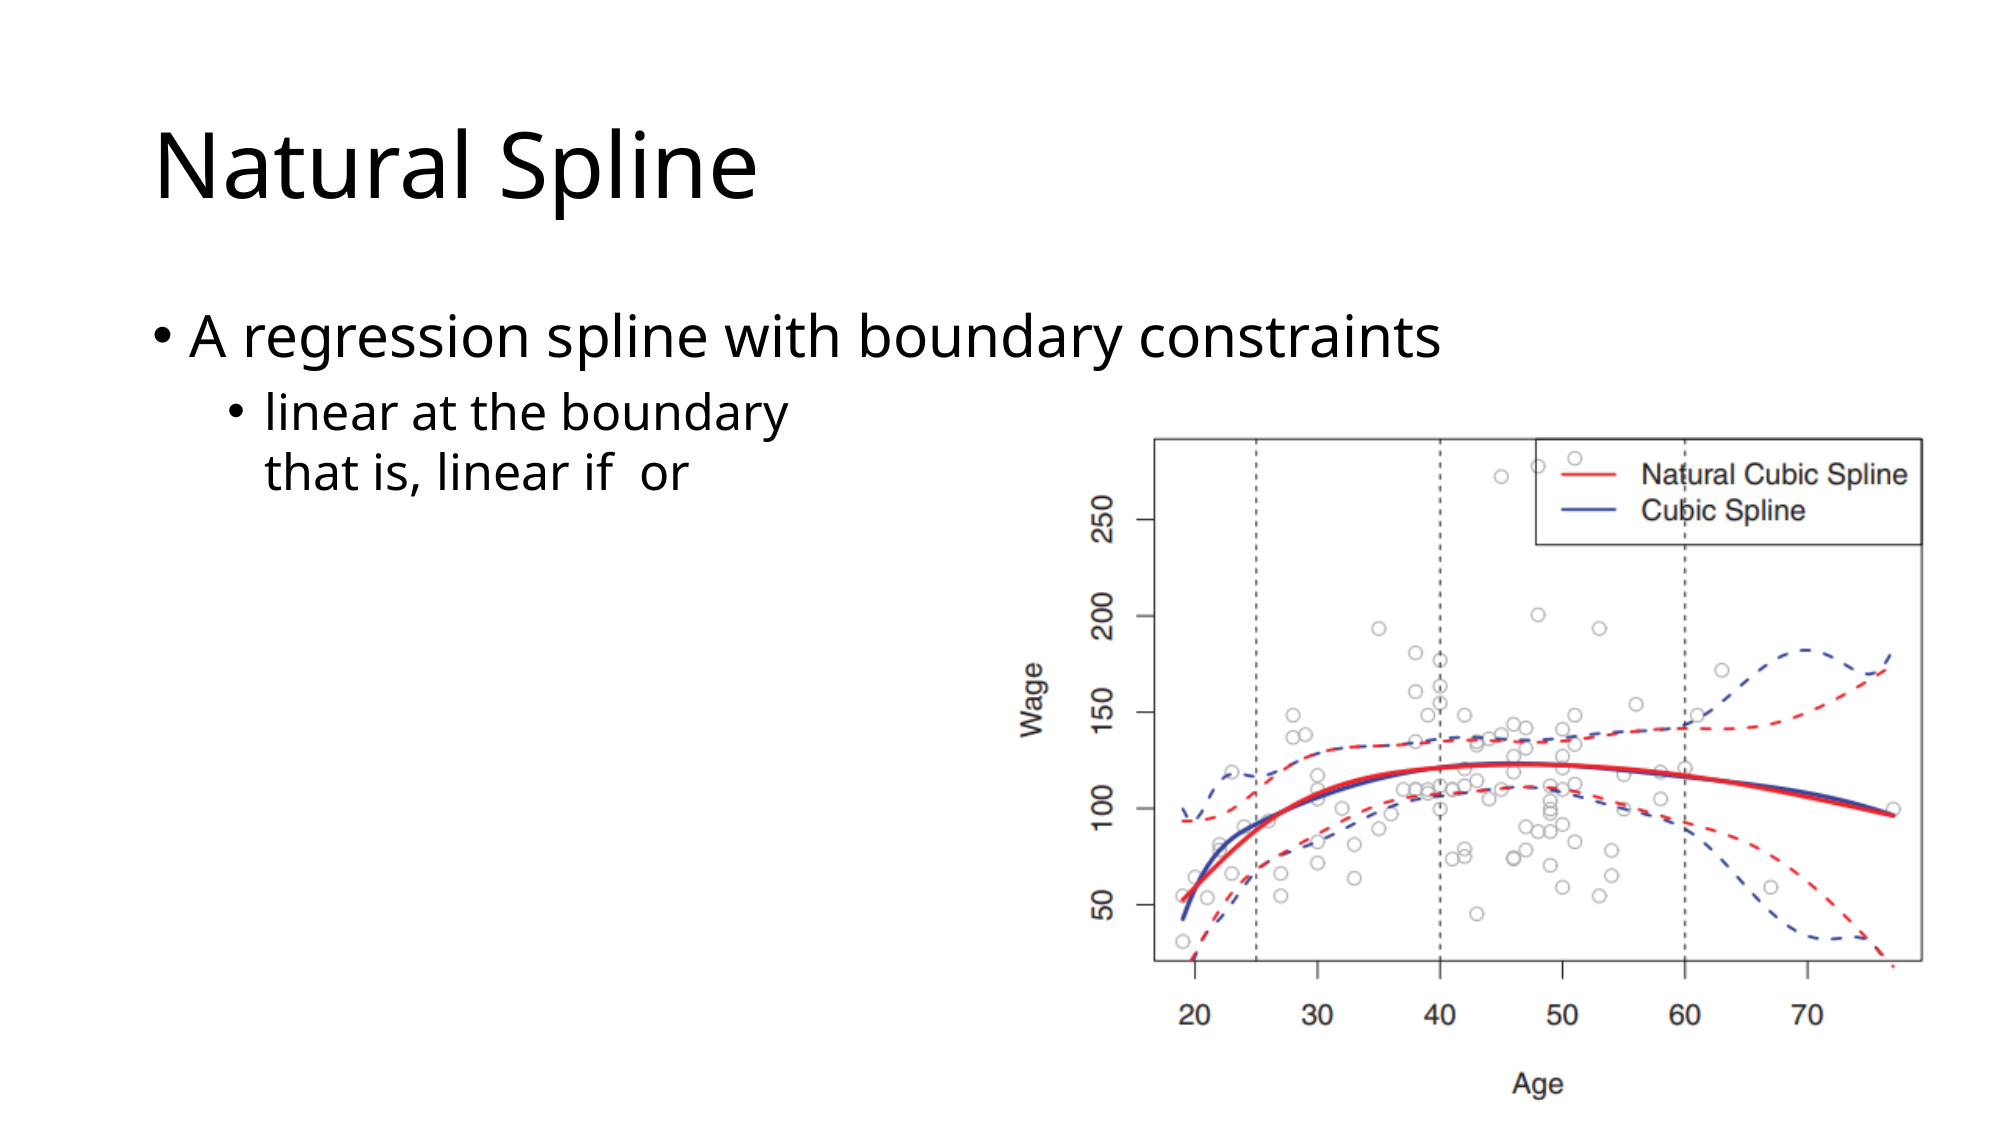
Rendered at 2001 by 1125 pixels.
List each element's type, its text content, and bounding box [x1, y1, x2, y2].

picture [988, 414, 1961, 1111]
title Natural Spline [137, 59, 1863, 278]
